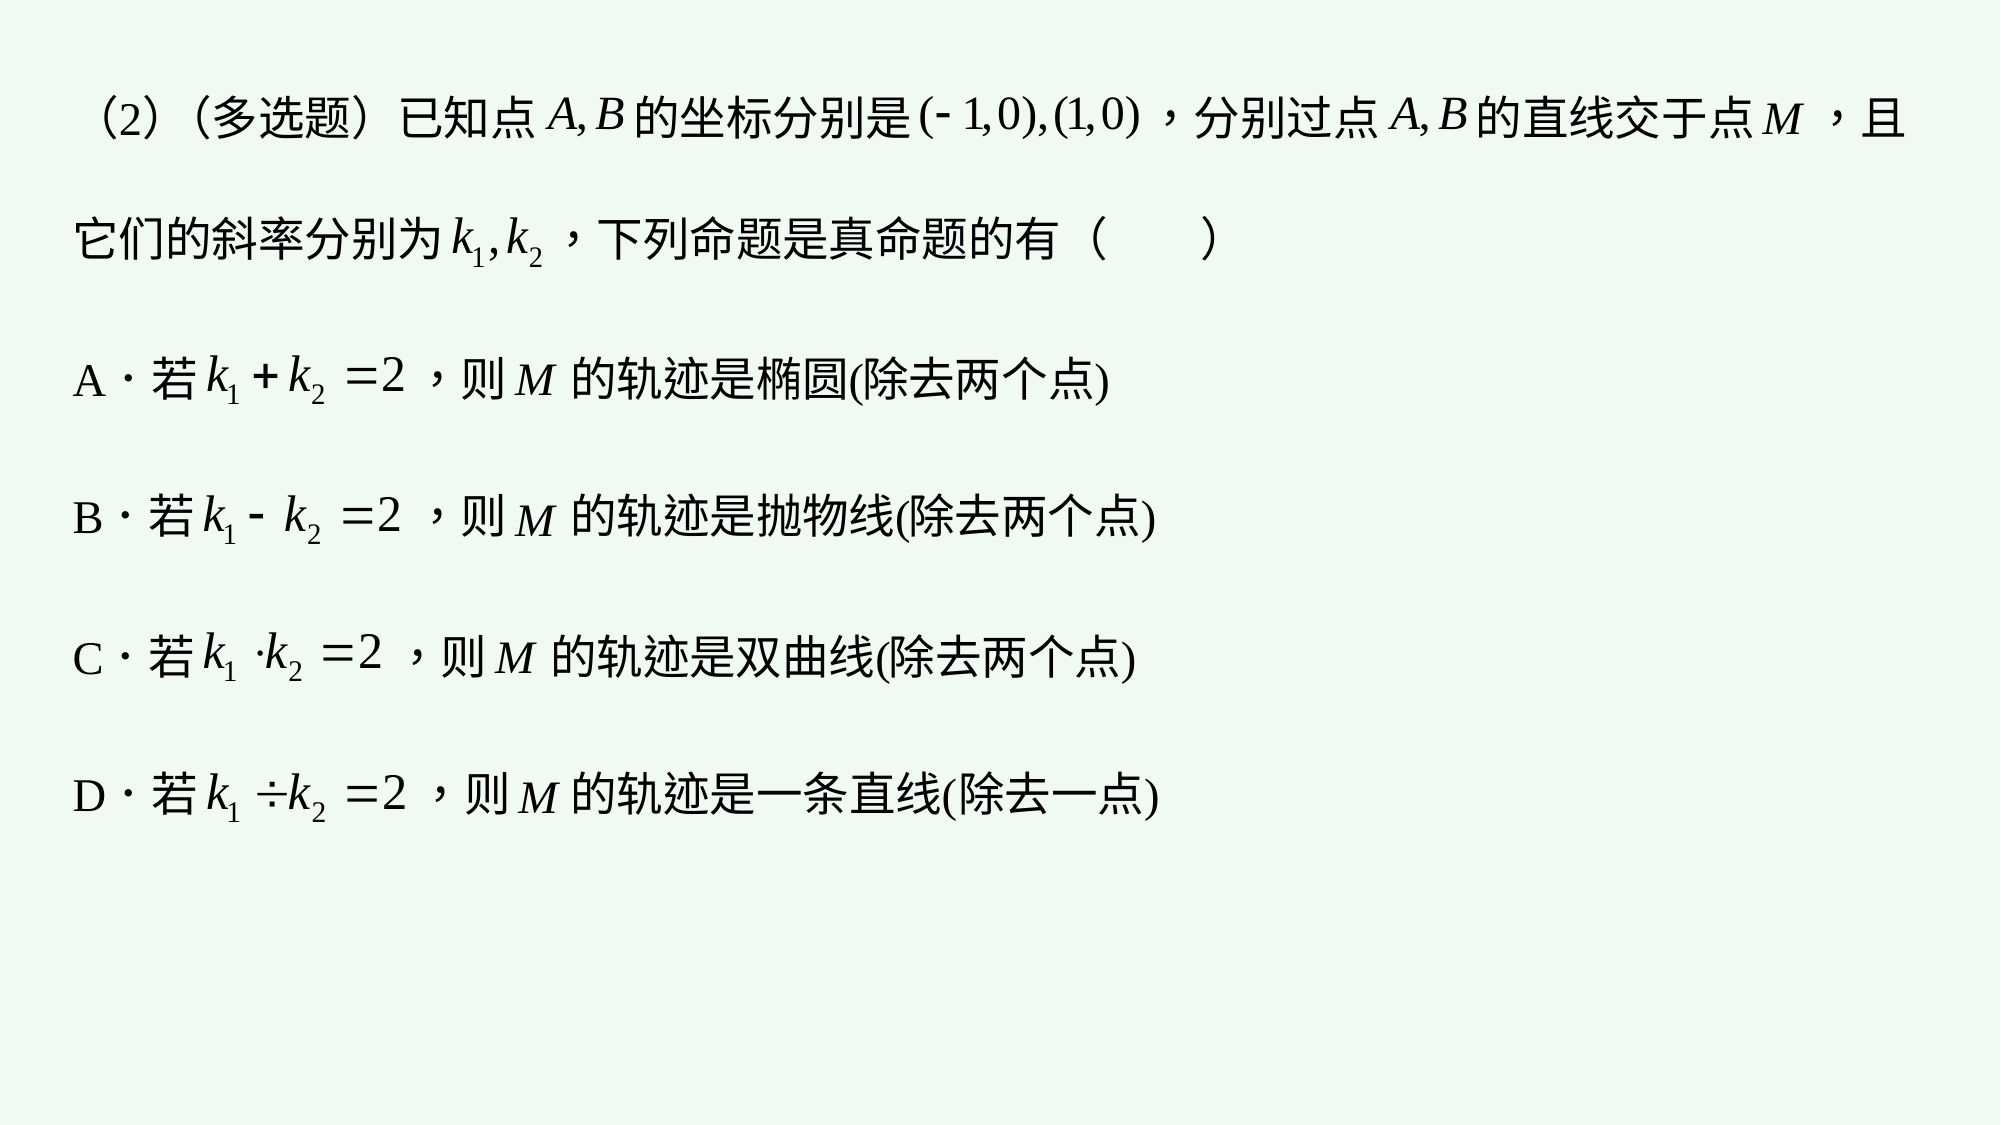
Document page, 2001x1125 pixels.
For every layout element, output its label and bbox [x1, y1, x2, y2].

text_box [72, 65, 1911, 938]
